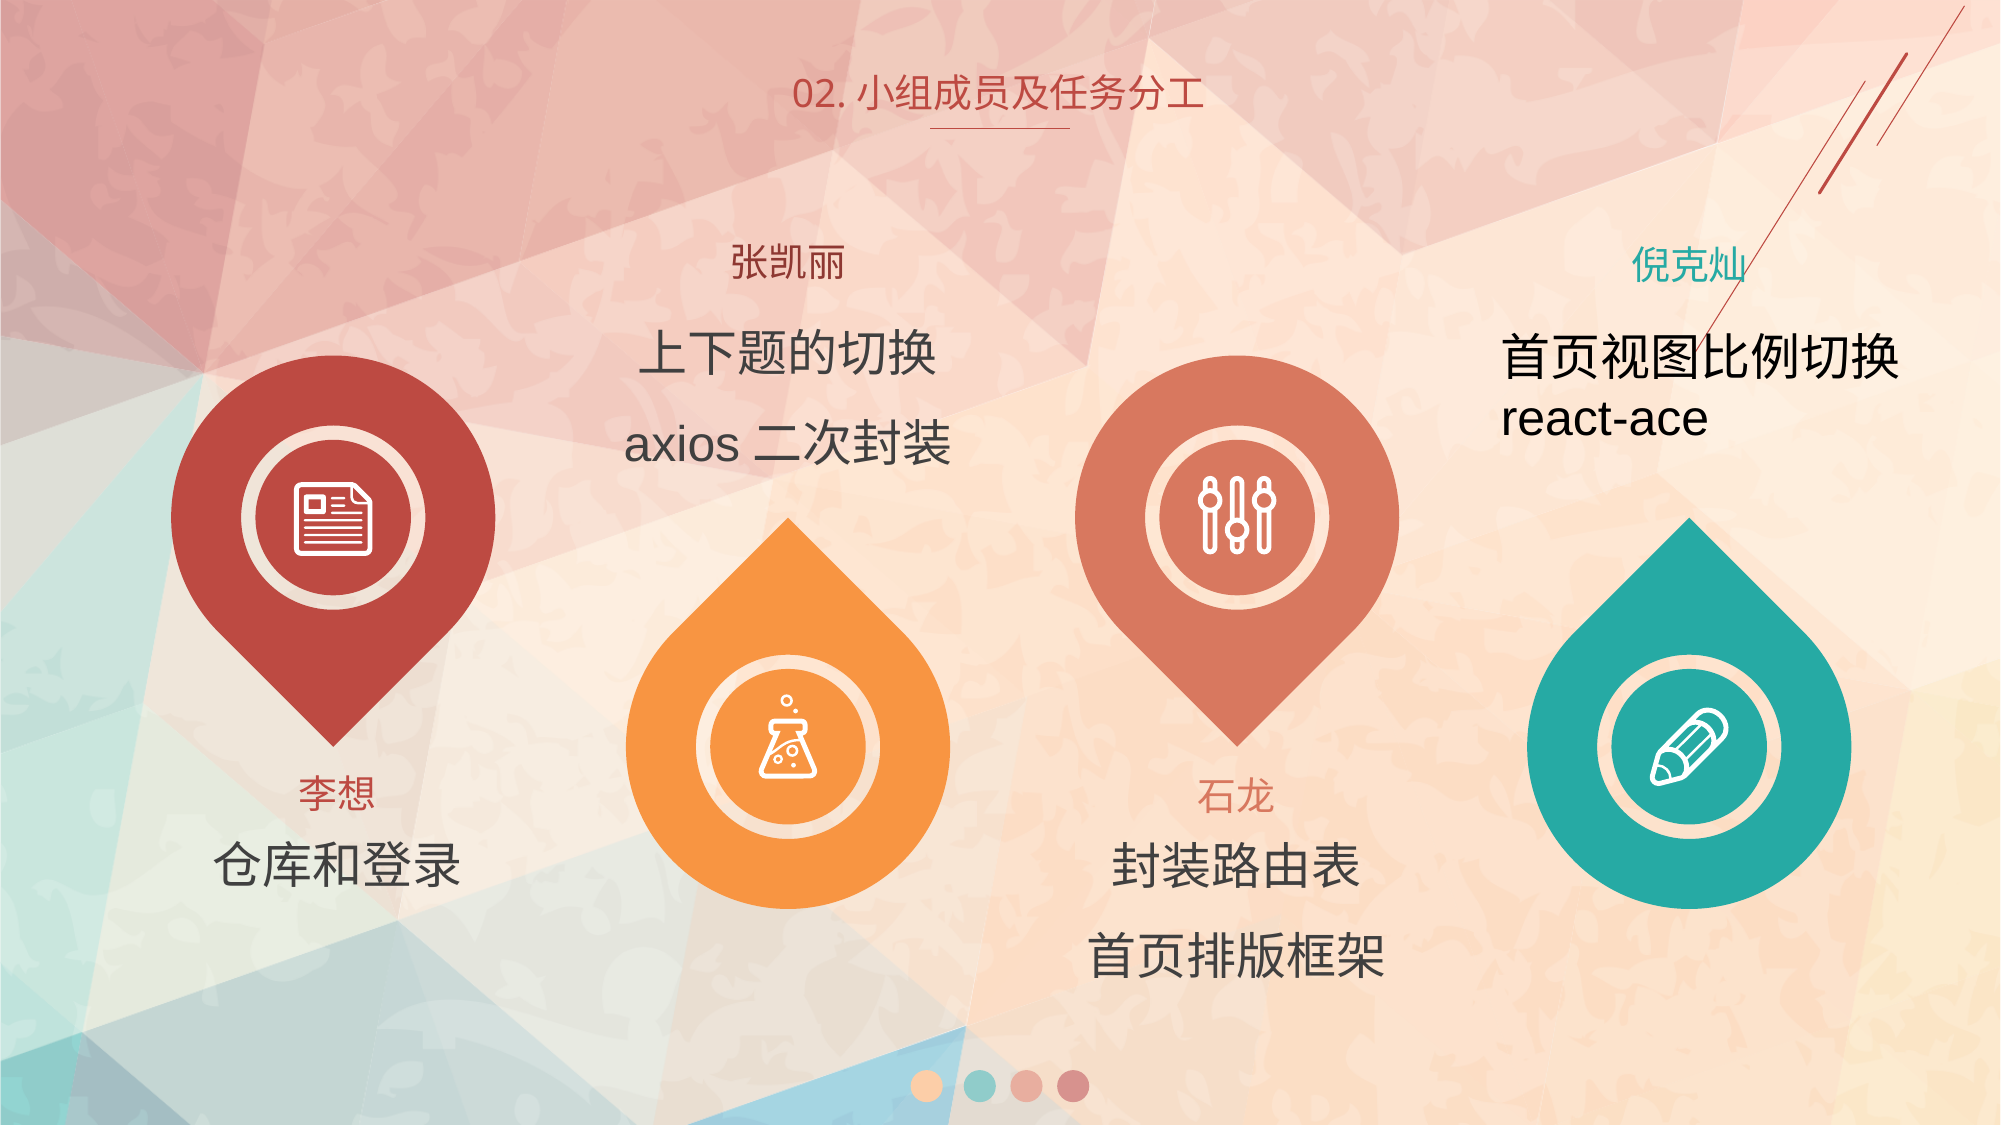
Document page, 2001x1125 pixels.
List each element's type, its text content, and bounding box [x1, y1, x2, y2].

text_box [293, 482, 373, 556]
text_box 上下题的切换 axios二次封装 [559, 283, 1017, 479]
text_box 02.小组成员及任务分工 [777, 61, 1220, 123]
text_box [1197, 475, 1277, 555]
text_box 仓库和登录 [108, 795, 566, 991]
picture [0, 0, 2001, 1125]
text_box 石龙 [1127, 748, 1346, 847]
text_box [748, 708, 828, 788]
text_box 倪克灿 [1580, 214, 1799, 313]
text_box 首页视图比例切换 react-ace [1486, 317, 1929, 453]
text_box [1075, 355, 1400, 680]
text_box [1527, 584, 1852, 909]
text_box 封装路由表 首页排版框架 [1007, 797, 1466, 993]
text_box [625, 584, 951, 909]
text_box 李想 [228, 746, 447, 845]
text_box 张凯丽 [678, 214, 898, 313]
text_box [171, 355, 496, 680]
